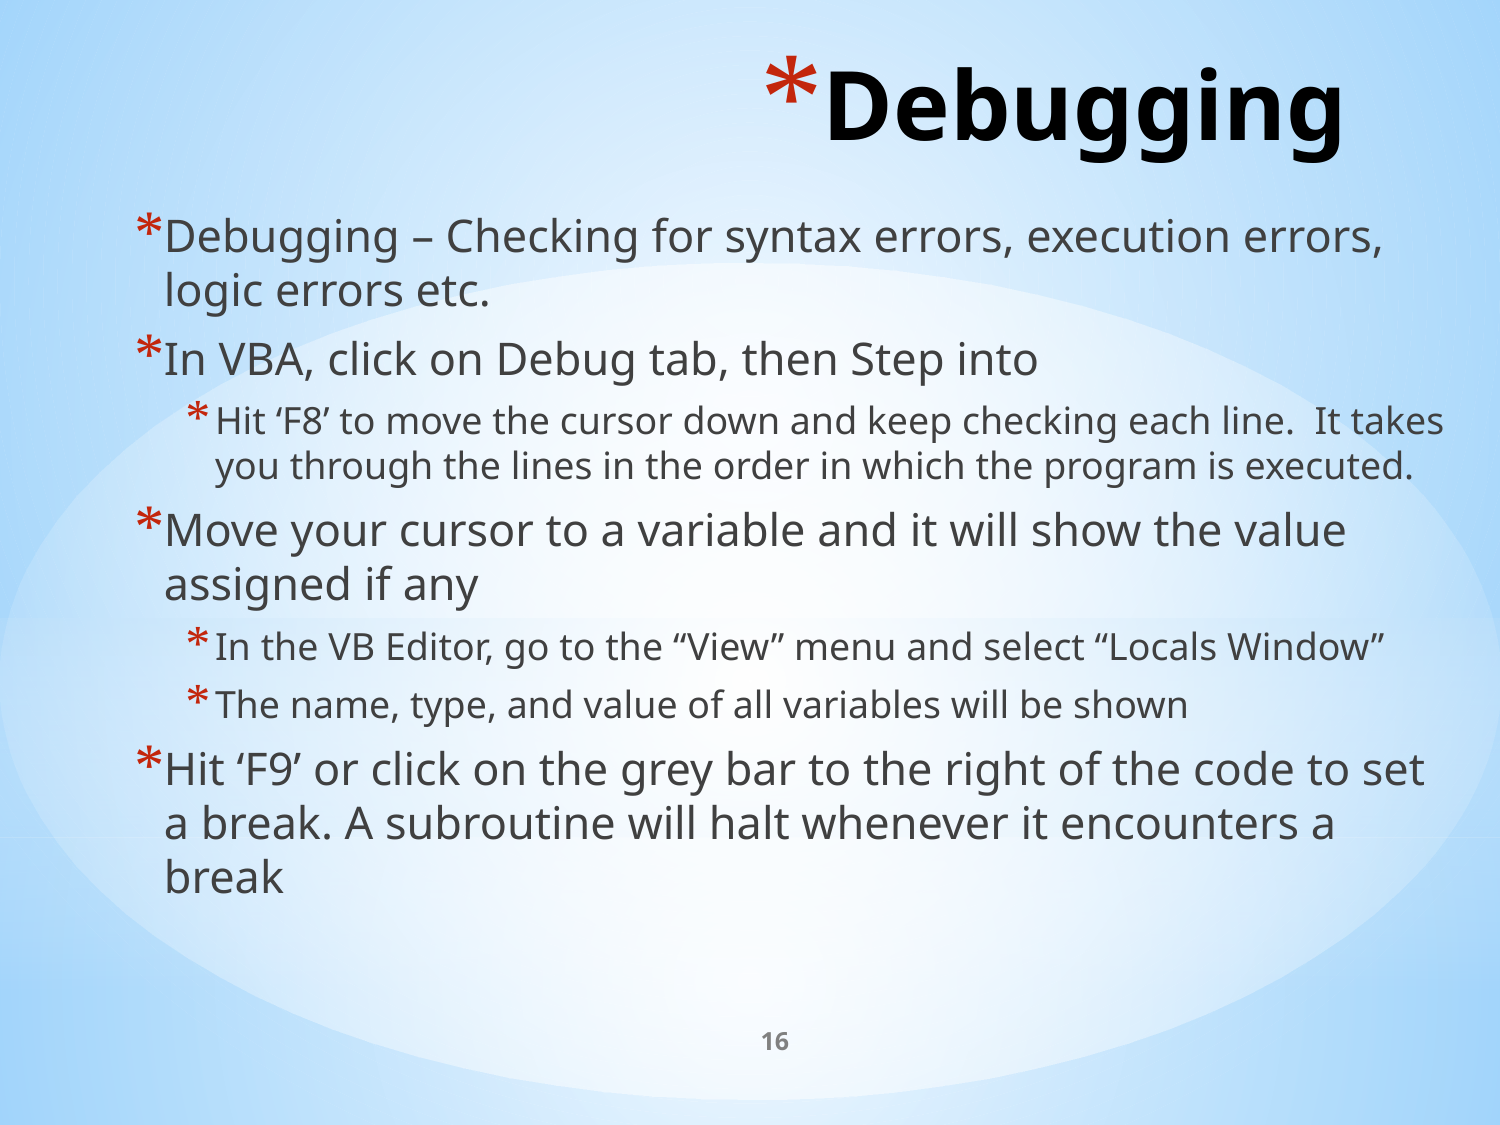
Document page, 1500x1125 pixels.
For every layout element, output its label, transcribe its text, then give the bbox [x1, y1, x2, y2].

title Debugging [294, 37, 1363, 200]
slide_number 16 [624, 1012, 925, 1073]
list Debugging – Checking for syntax errors, execution errors, logic errors etc. In VBA, click on Debug tab, then Step into Hit ‘F8’ to move the cursor down and keep checking each line. It takes you through the lines in the order in which the program is executed. Move your cursor to a variable and it will show the value assigned if any In the VB Editor, go to the “View” menu and select “Locals Window” The name, type, and value of all variables will be shown Hit ‘F9’ or click on the grey bar to the right of the code to set a break. A subroutine will halt whenever it encounters a break [112, 200, 1463, 938]
